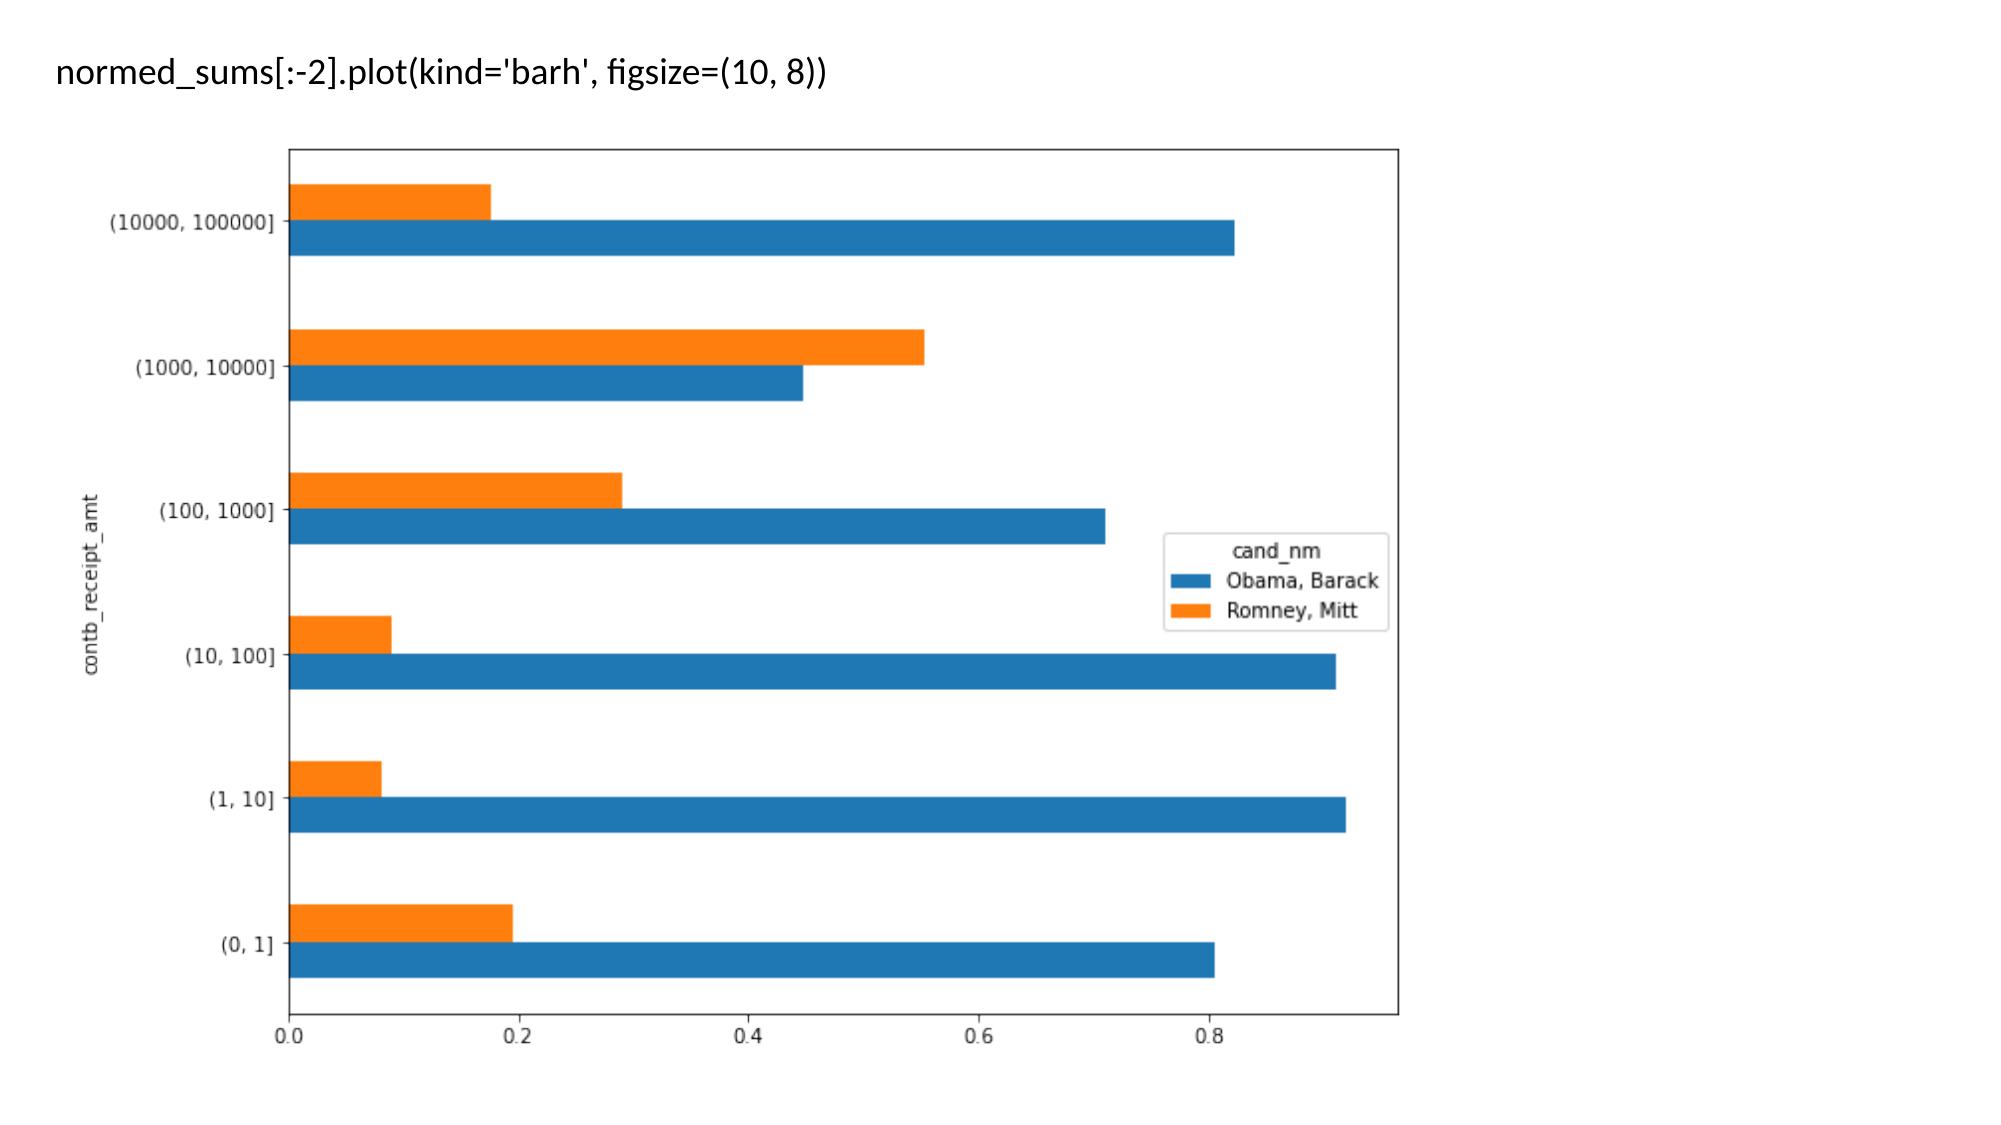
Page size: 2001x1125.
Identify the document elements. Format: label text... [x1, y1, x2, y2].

picture [66, 135, 1412, 1063]
text_box normed_sums[:-2].plot(kind='barh', figsize=(10, 8)) [40, 39, 844, 100]
